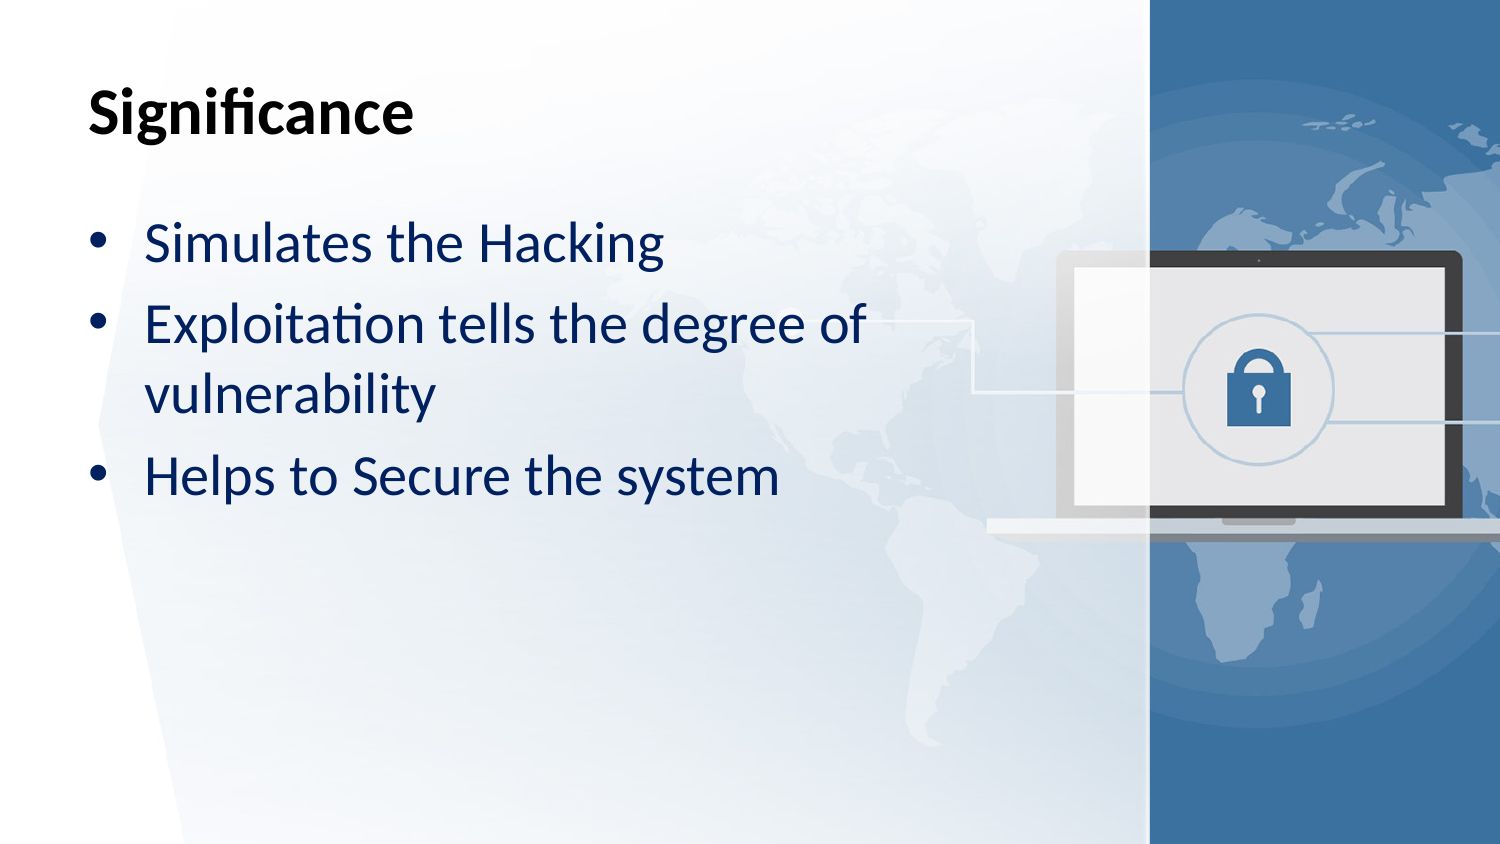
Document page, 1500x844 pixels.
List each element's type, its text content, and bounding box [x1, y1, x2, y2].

picture [0, 0, 1500, 844]
list Simulates the Hacking Exploitation tells the degree of vulnerability Helps to Secure the system [73, 196, 1051, 773]
title Significance [73, 71, 1051, 165]
